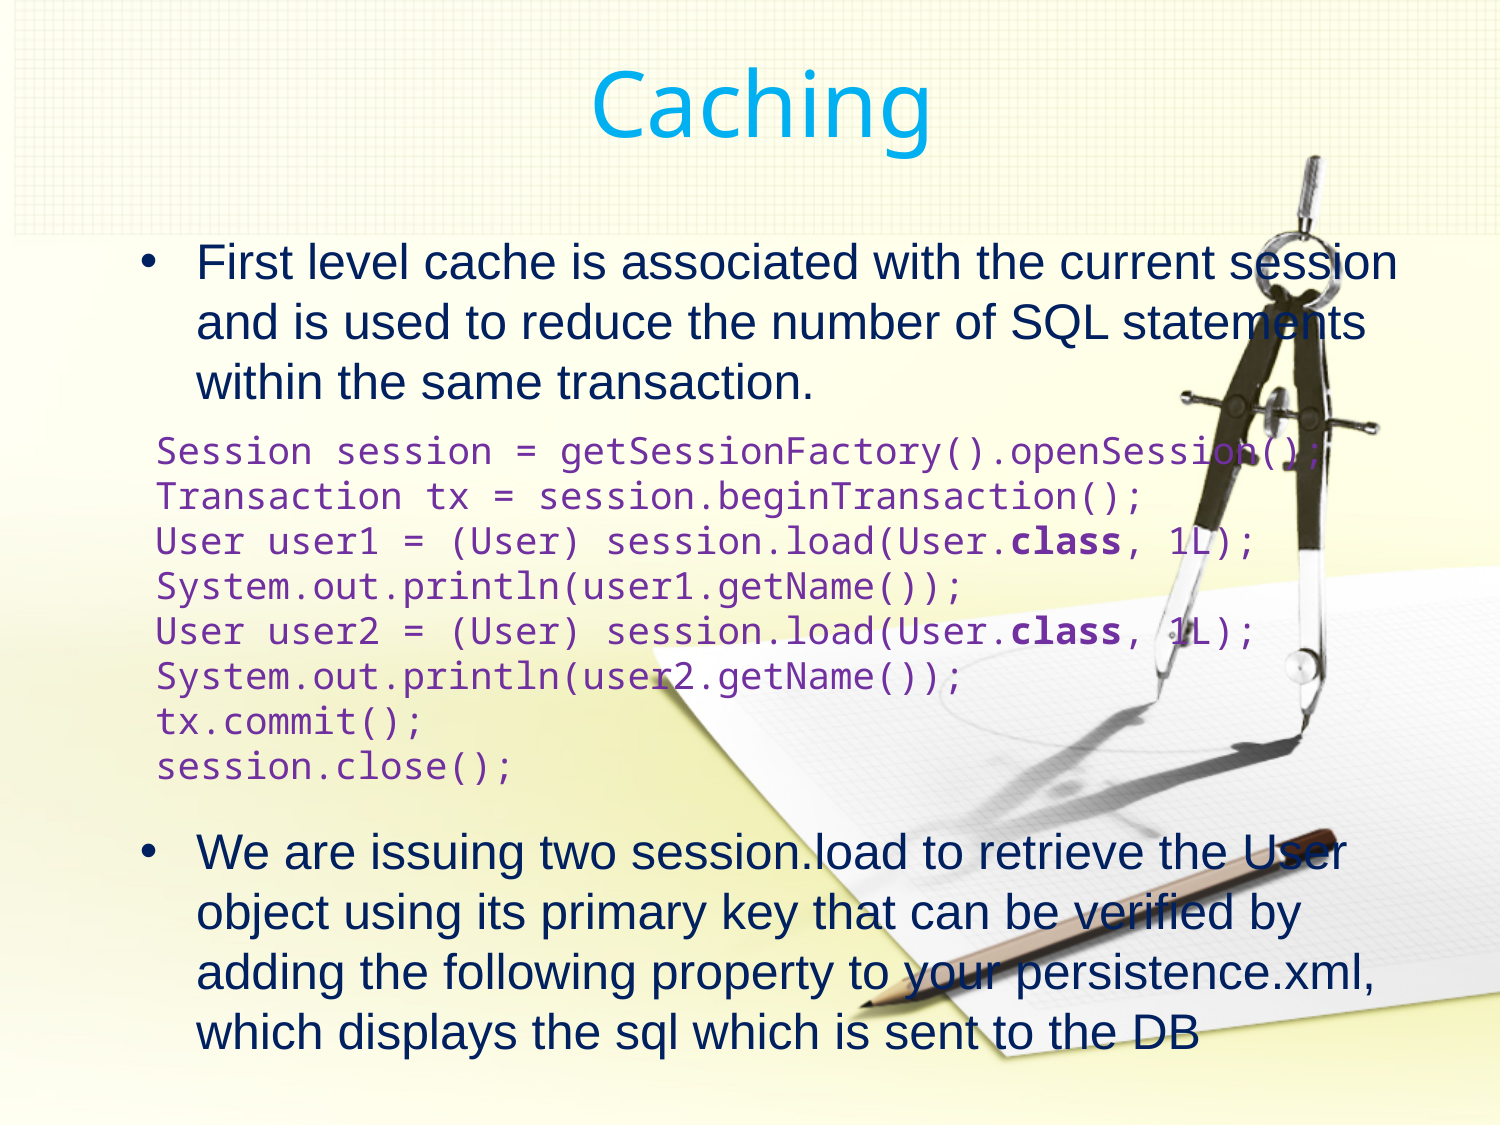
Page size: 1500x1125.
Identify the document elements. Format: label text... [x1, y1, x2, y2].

text_box First level cache is associated with the current session and is used to reduce the number of SQL statements within the same transaction. [125, 222, 1438, 418]
text_box Session session = getSessionFactory().openSession(); Transaction tx = session.beginTransaction(); User user1 = (User) session.load(User.class, 1L); System.out.println(user1.getName()); User user2 = (User) session.load(User.class, 1L); System.out.println(user2.getName()); tx.commit(); session.close(); [155, 418, 1326, 812]
text_box We are issuing two session.load to retrieve the User object using its primary key that can be verified by adding the following property to your persistence.xml, which displays the sql which is sent to the DB [125, 812, 1425, 1068]
title Caching [0, 6, 1138, 195]
picture [0, 0, 1500, 1125]
